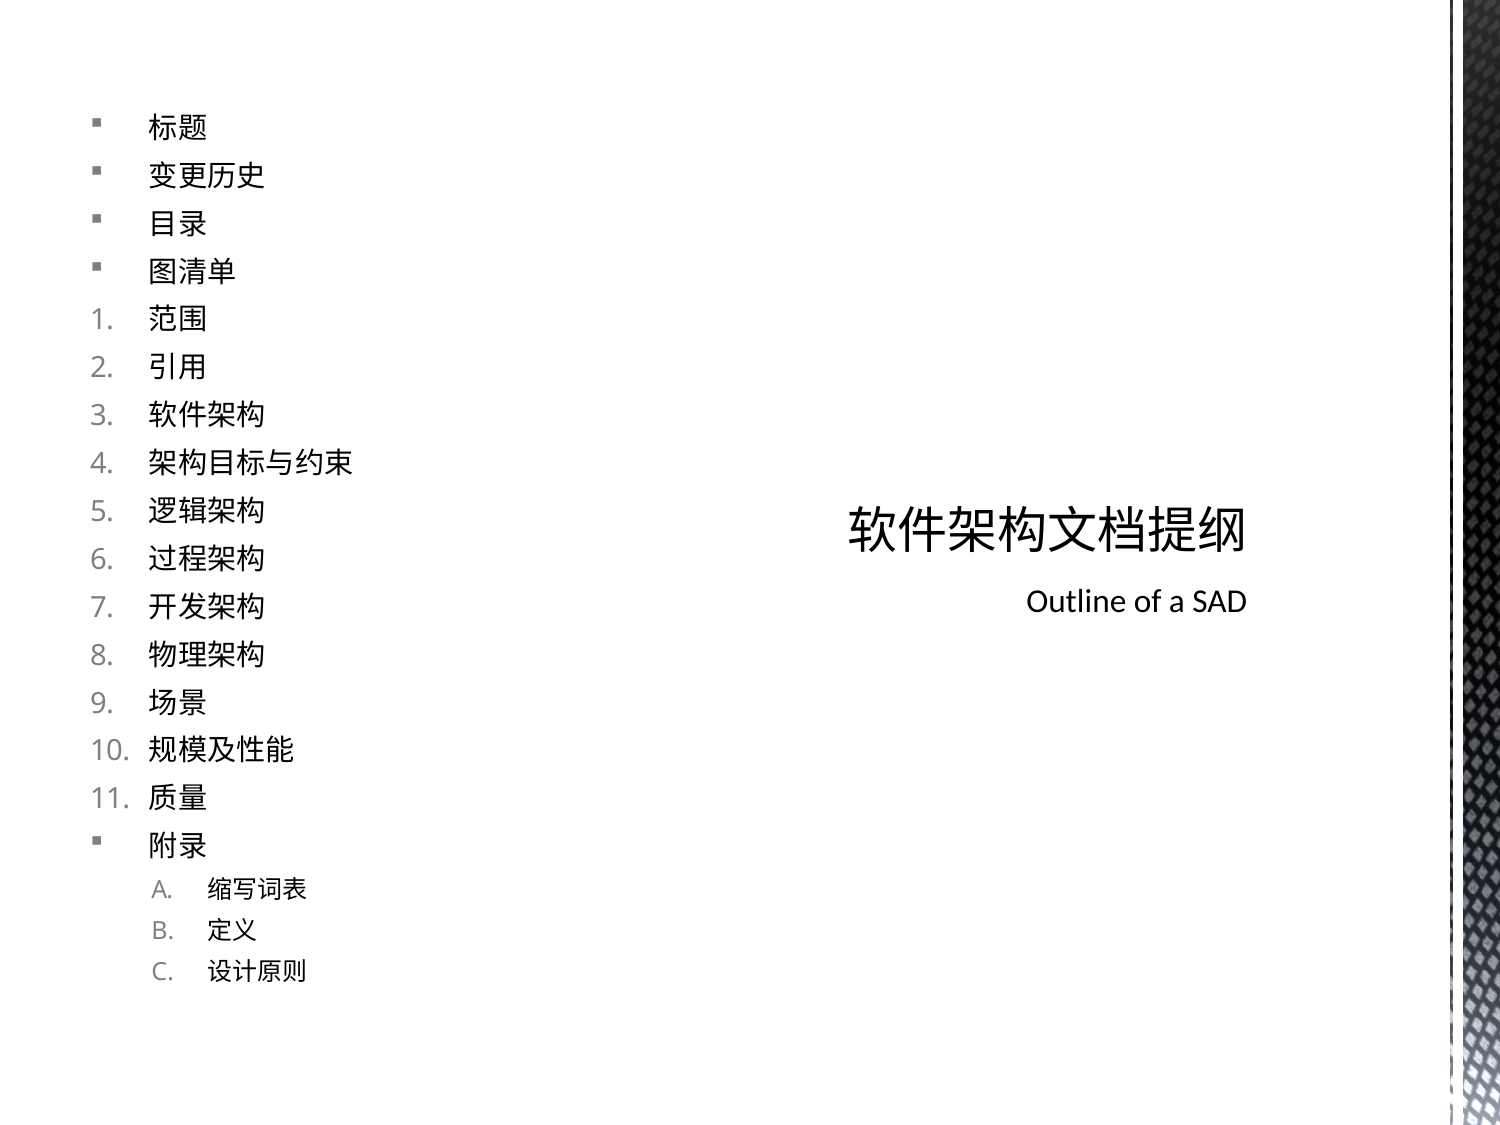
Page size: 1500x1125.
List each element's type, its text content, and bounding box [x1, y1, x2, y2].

list 标题 变更历史 目录 图清单 范围 引用 软件架构 架构目标与约束 逻辑架构 过程架构 开发架构 物理架构 场景 规模及性能 质量 附录 缩写词表 定义 设计原则 [75, 75, 675, 1013]
title 软件架构文档提纲 Outline of a SAD [800, 75, 1263, 1013]
picture [1447, 0, 1500, 1125]
